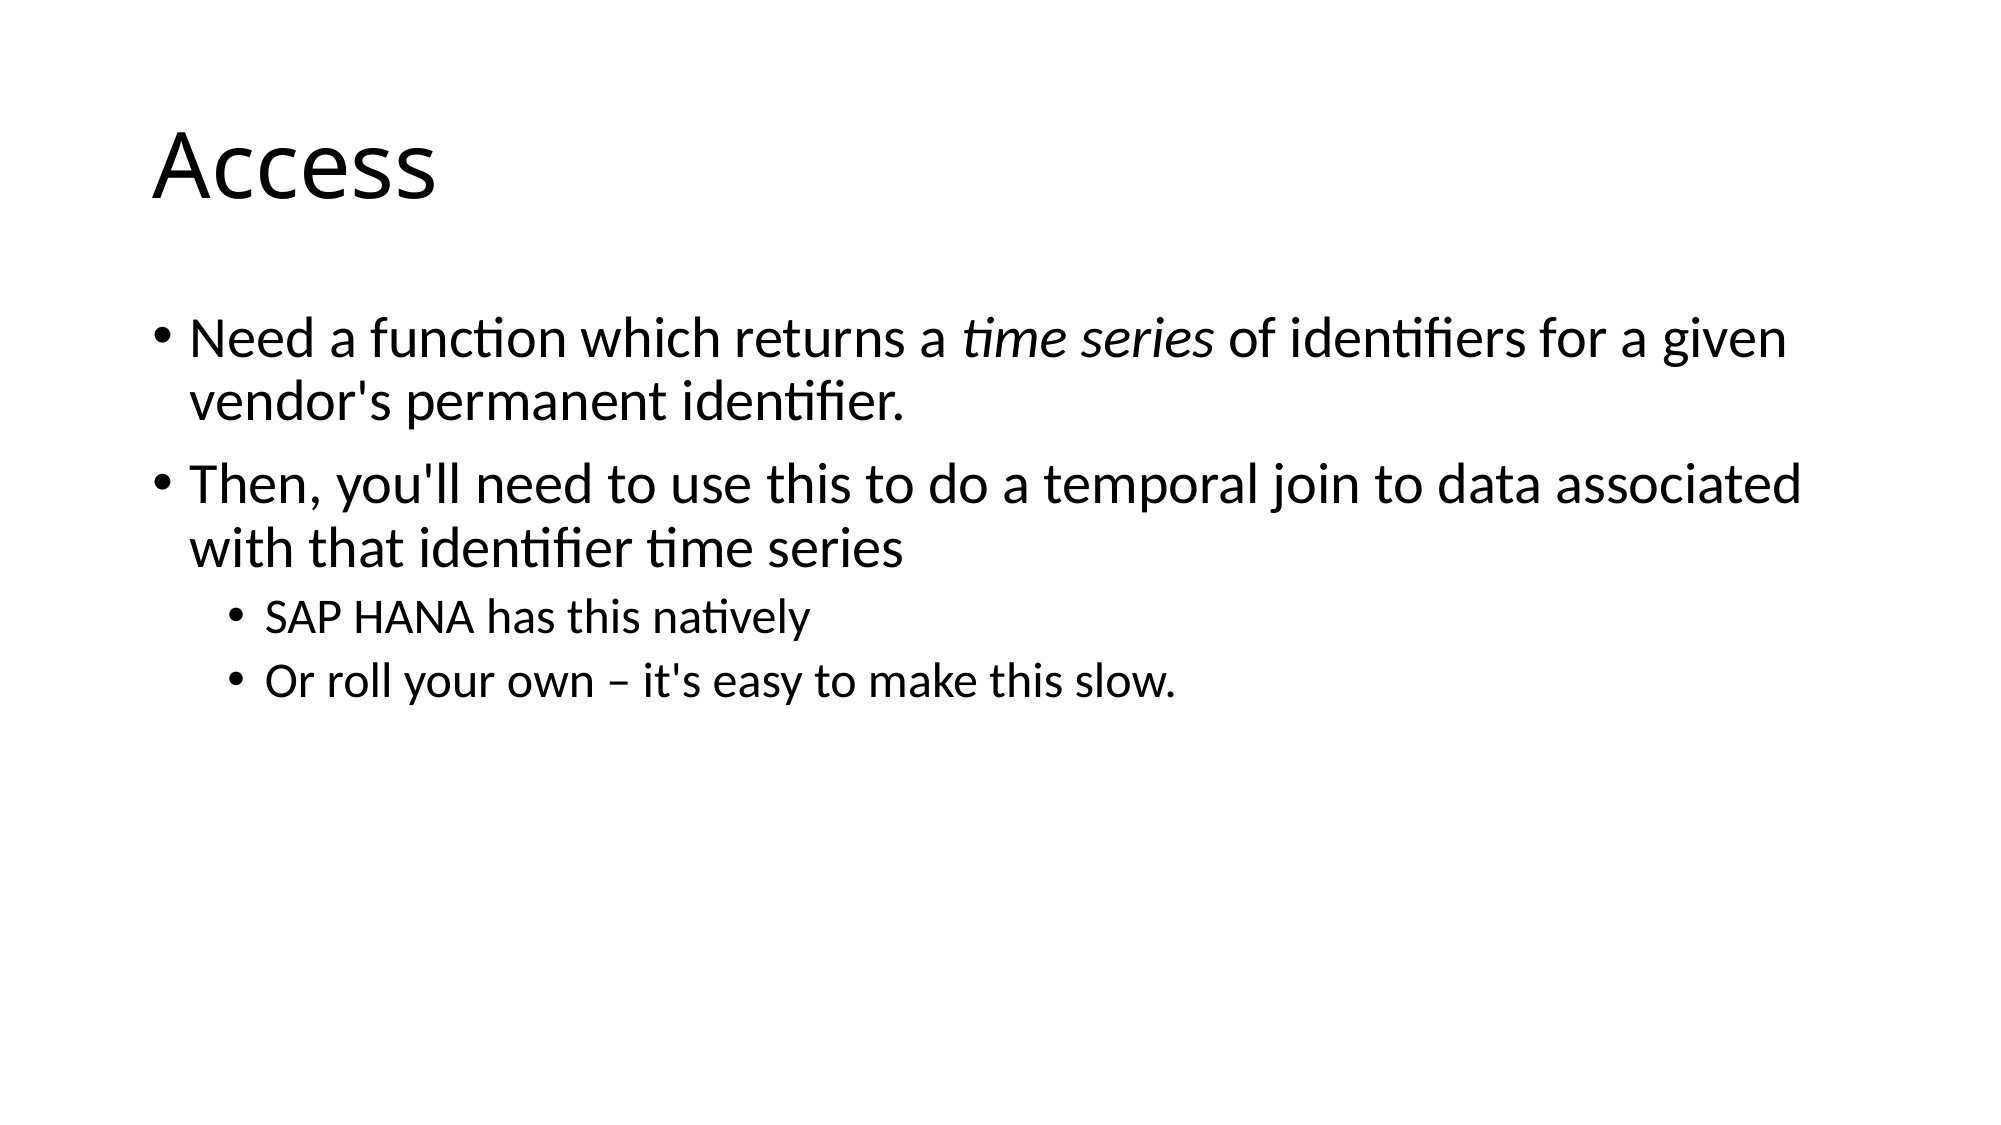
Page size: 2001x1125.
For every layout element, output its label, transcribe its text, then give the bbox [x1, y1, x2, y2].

title Access [137, 59, 1863, 278]
list Need a function which returns a time series of identifiers for a given vendor's permanent identifier. Then, you'll need to use this to do a temporal join to data associated with that identifier time series SAP HANA has this natively Or roll your own – it's easy to make this slow. [137, 299, 1863, 1014]
